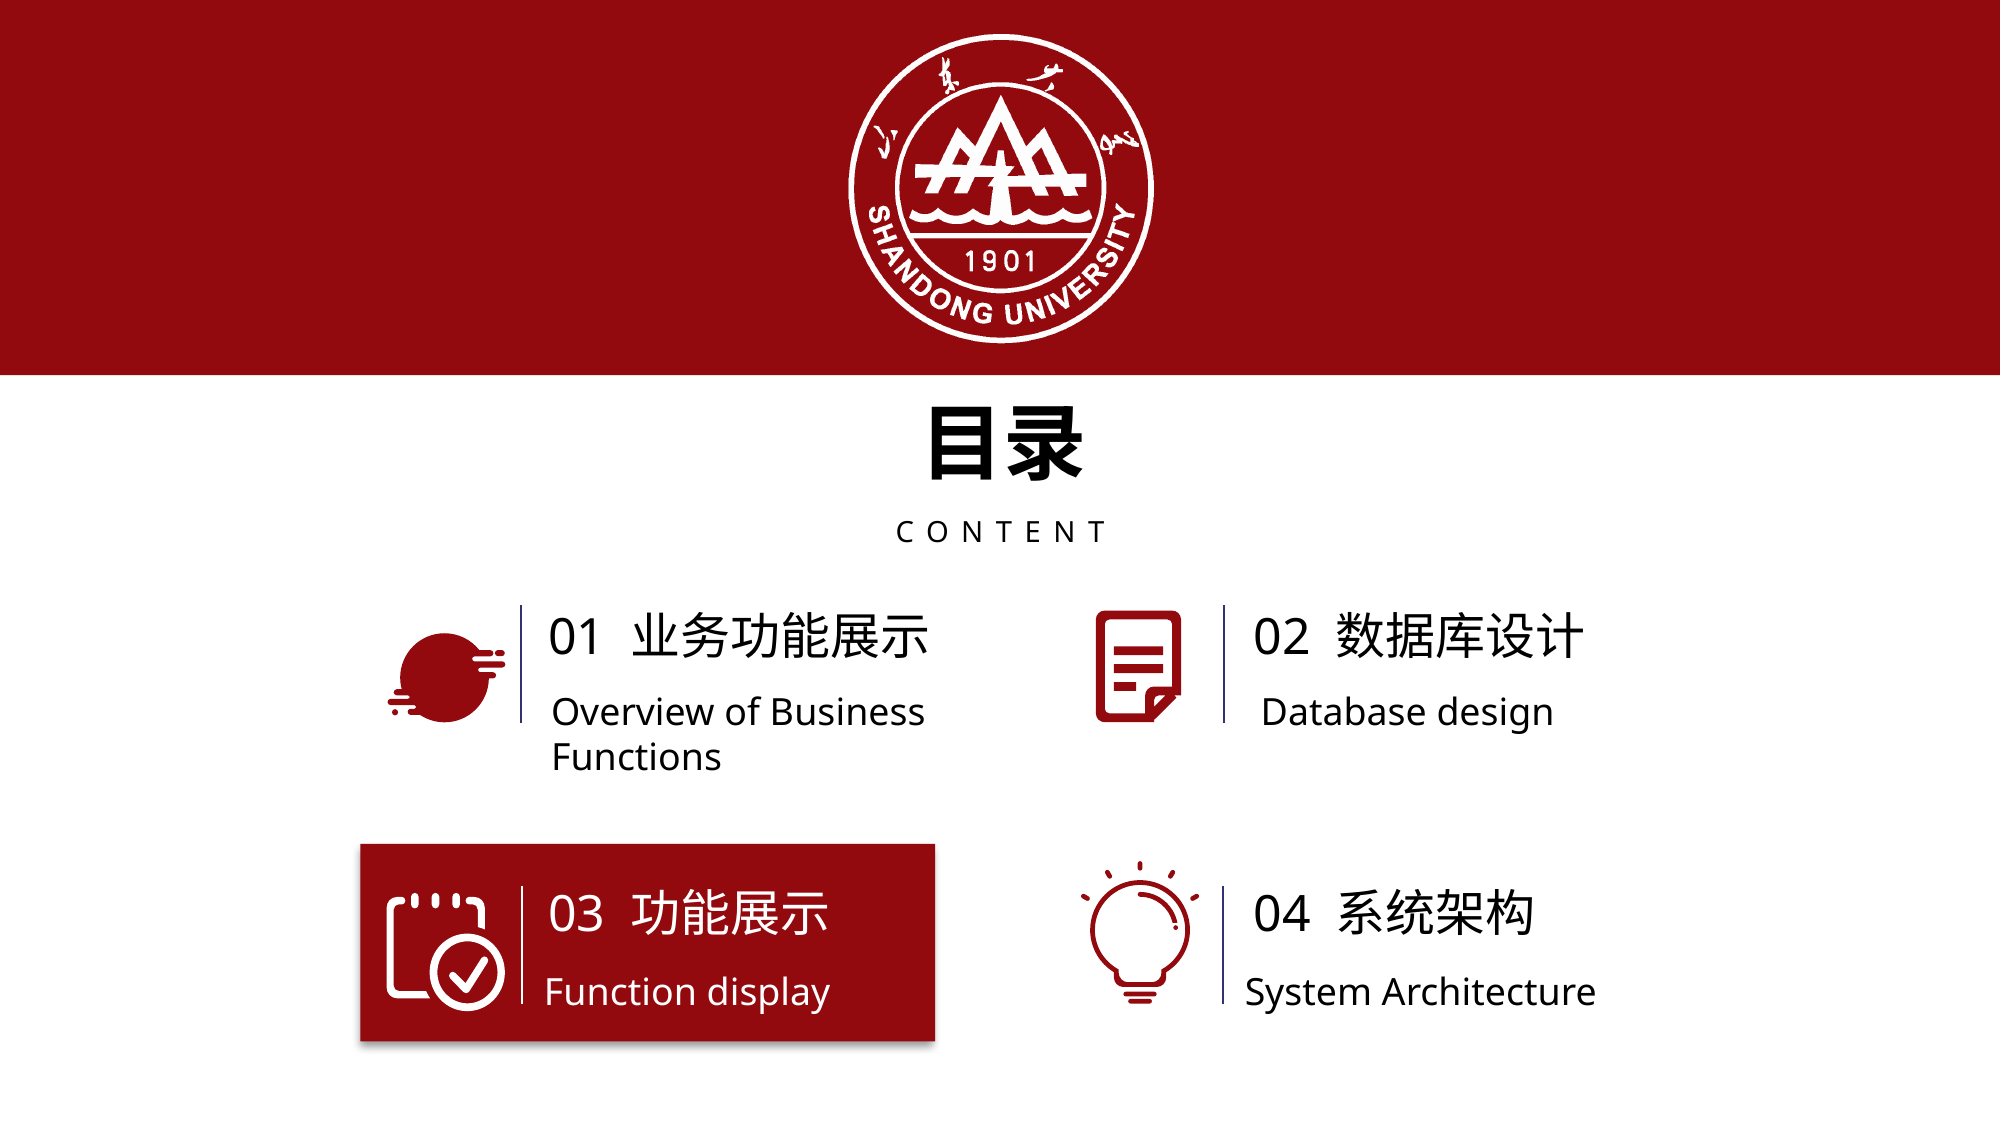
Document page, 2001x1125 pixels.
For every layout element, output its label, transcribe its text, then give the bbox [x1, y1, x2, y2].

text_box [431, 892, 440, 909]
picture [840, 27, 1162, 349]
text_box 目录 [867, 382, 1141, 498]
text_box 03 功能展示 [533, 874, 976, 949]
text_box Function display [529, 960, 846, 1021]
text_box [1168, 869, 1176, 879]
text_box [465, 896, 485, 930]
text_box 04 系统架构 [1238, 874, 1666, 949]
text_box Database design [1245, 680, 1570, 786]
text_box [1081, 893, 1090, 901]
text_box [386, 896, 430, 999]
text_box System Architecture [1230, 960, 1612, 1021]
text_box [1095, 610, 1182, 723]
text_box [1137, 861, 1143, 871]
text_box [1190, 893, 1200, 901]
text_box [1128, 998, 1152, 1004]
text_box [1105, 869, 1113, 879]
text_box [359, 843, 936, 1043]
text_box [452, 892, 460, 909]
text_box [429, 933, 505, 1012]
text_box [1090, 880, 1190, 987]
text_box [1123, 991, 1157, 997]
text_box 01 业务功能展示 [533, 596, 977, 672]
text_box 02 数据库设计 [1238, 596, 1699, 672]
text_box [411, 892, 419, 909]
text_box [0, 0, 2000, 376]
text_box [387, 633, 506, 723]
text_box CONTENT [814, 505, 1186, 556]
text_box Overview of Business Functions [536, 680, 946, 786]
